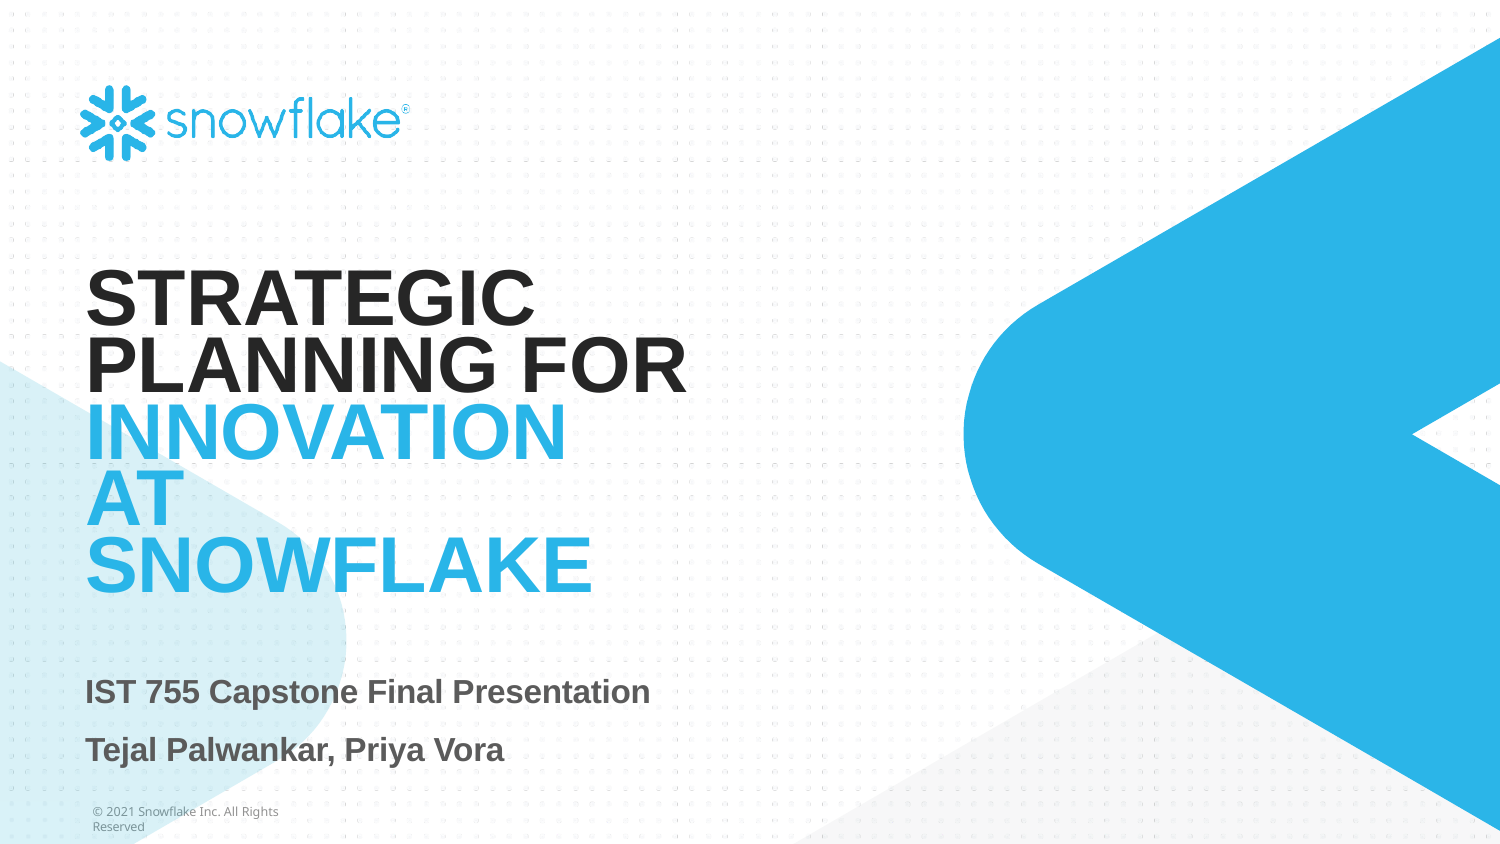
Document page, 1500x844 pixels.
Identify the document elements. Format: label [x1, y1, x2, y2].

text_box [0, 2, 1500, 844]
